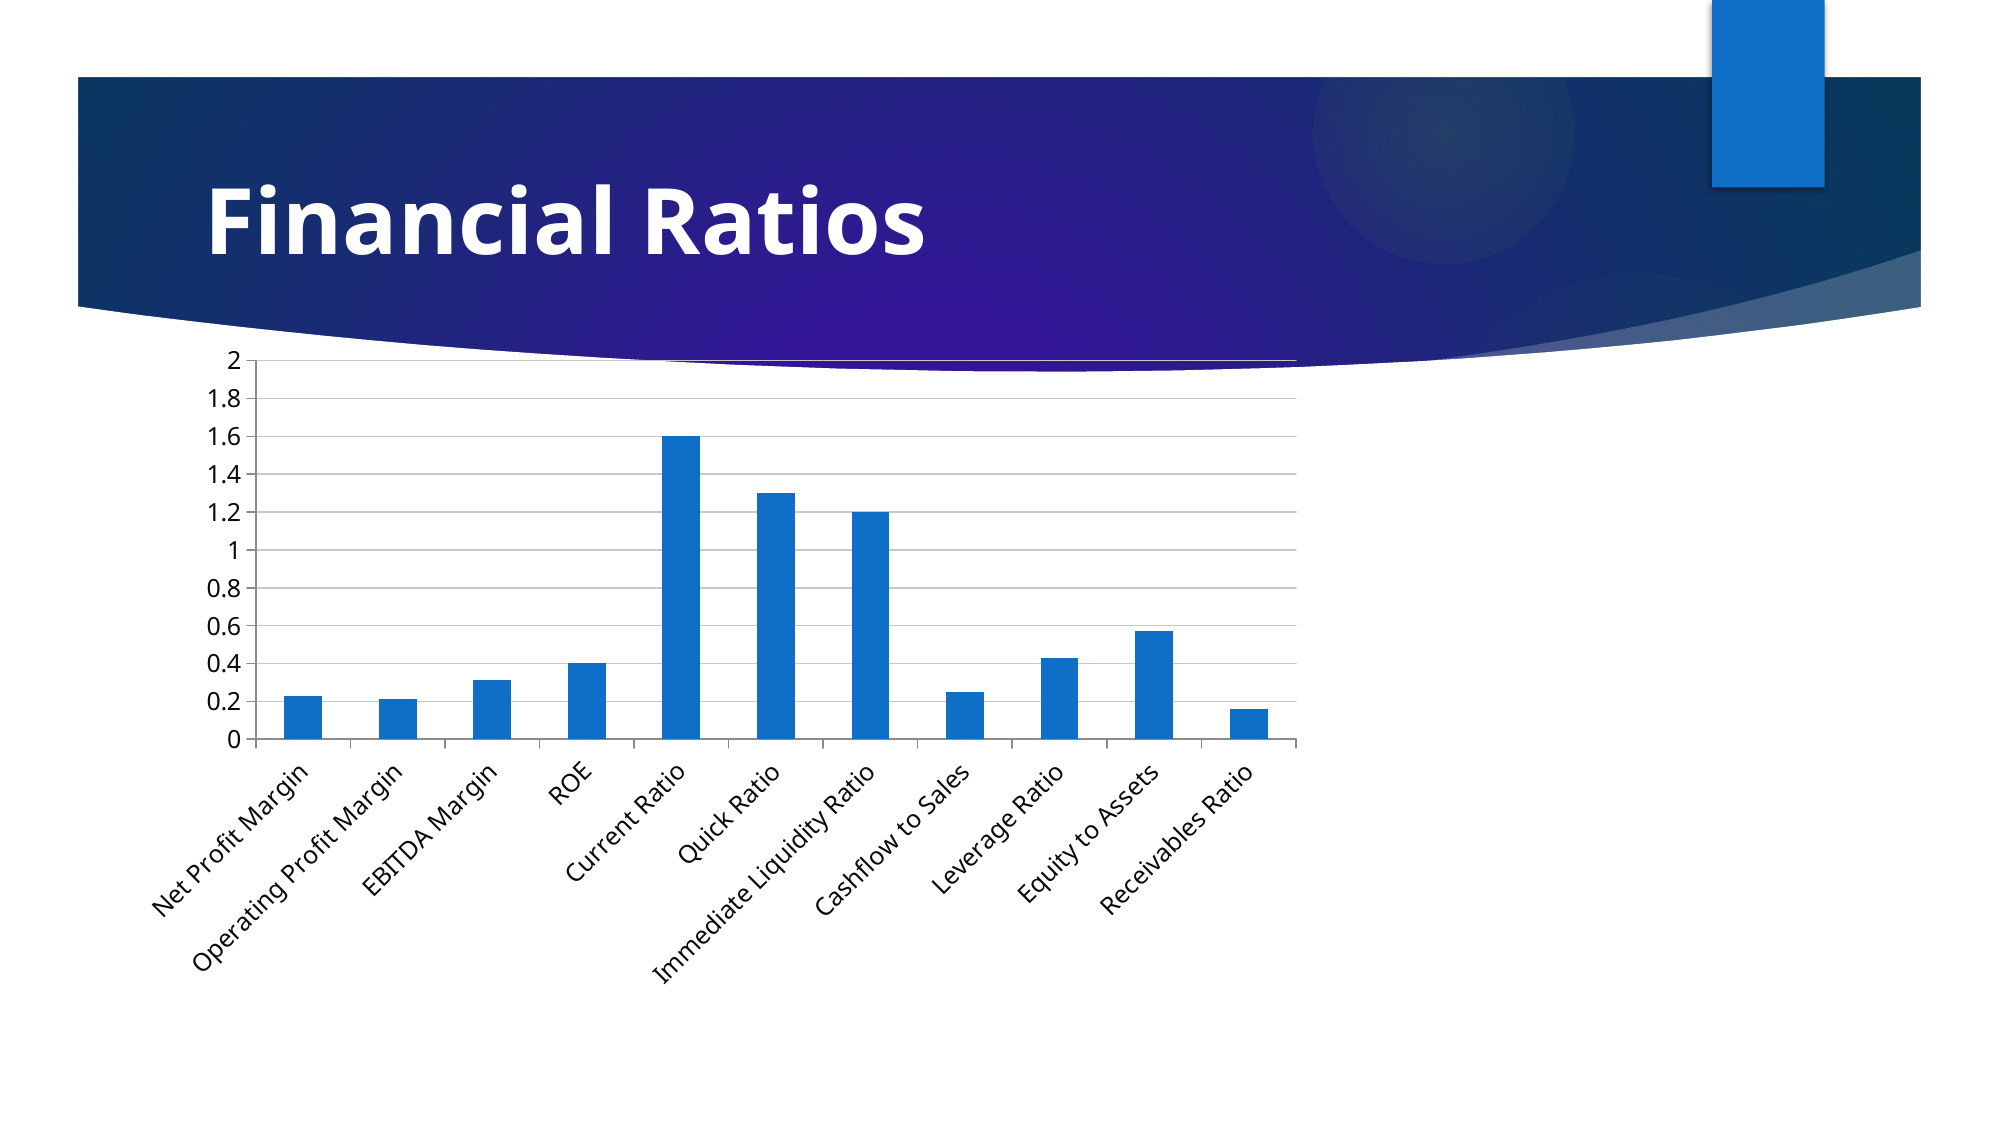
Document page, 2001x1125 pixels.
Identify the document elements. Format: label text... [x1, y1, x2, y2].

title Financial Ratios [189, 159, 1627, 276]
chart [119, 329, 1321, 1006]
